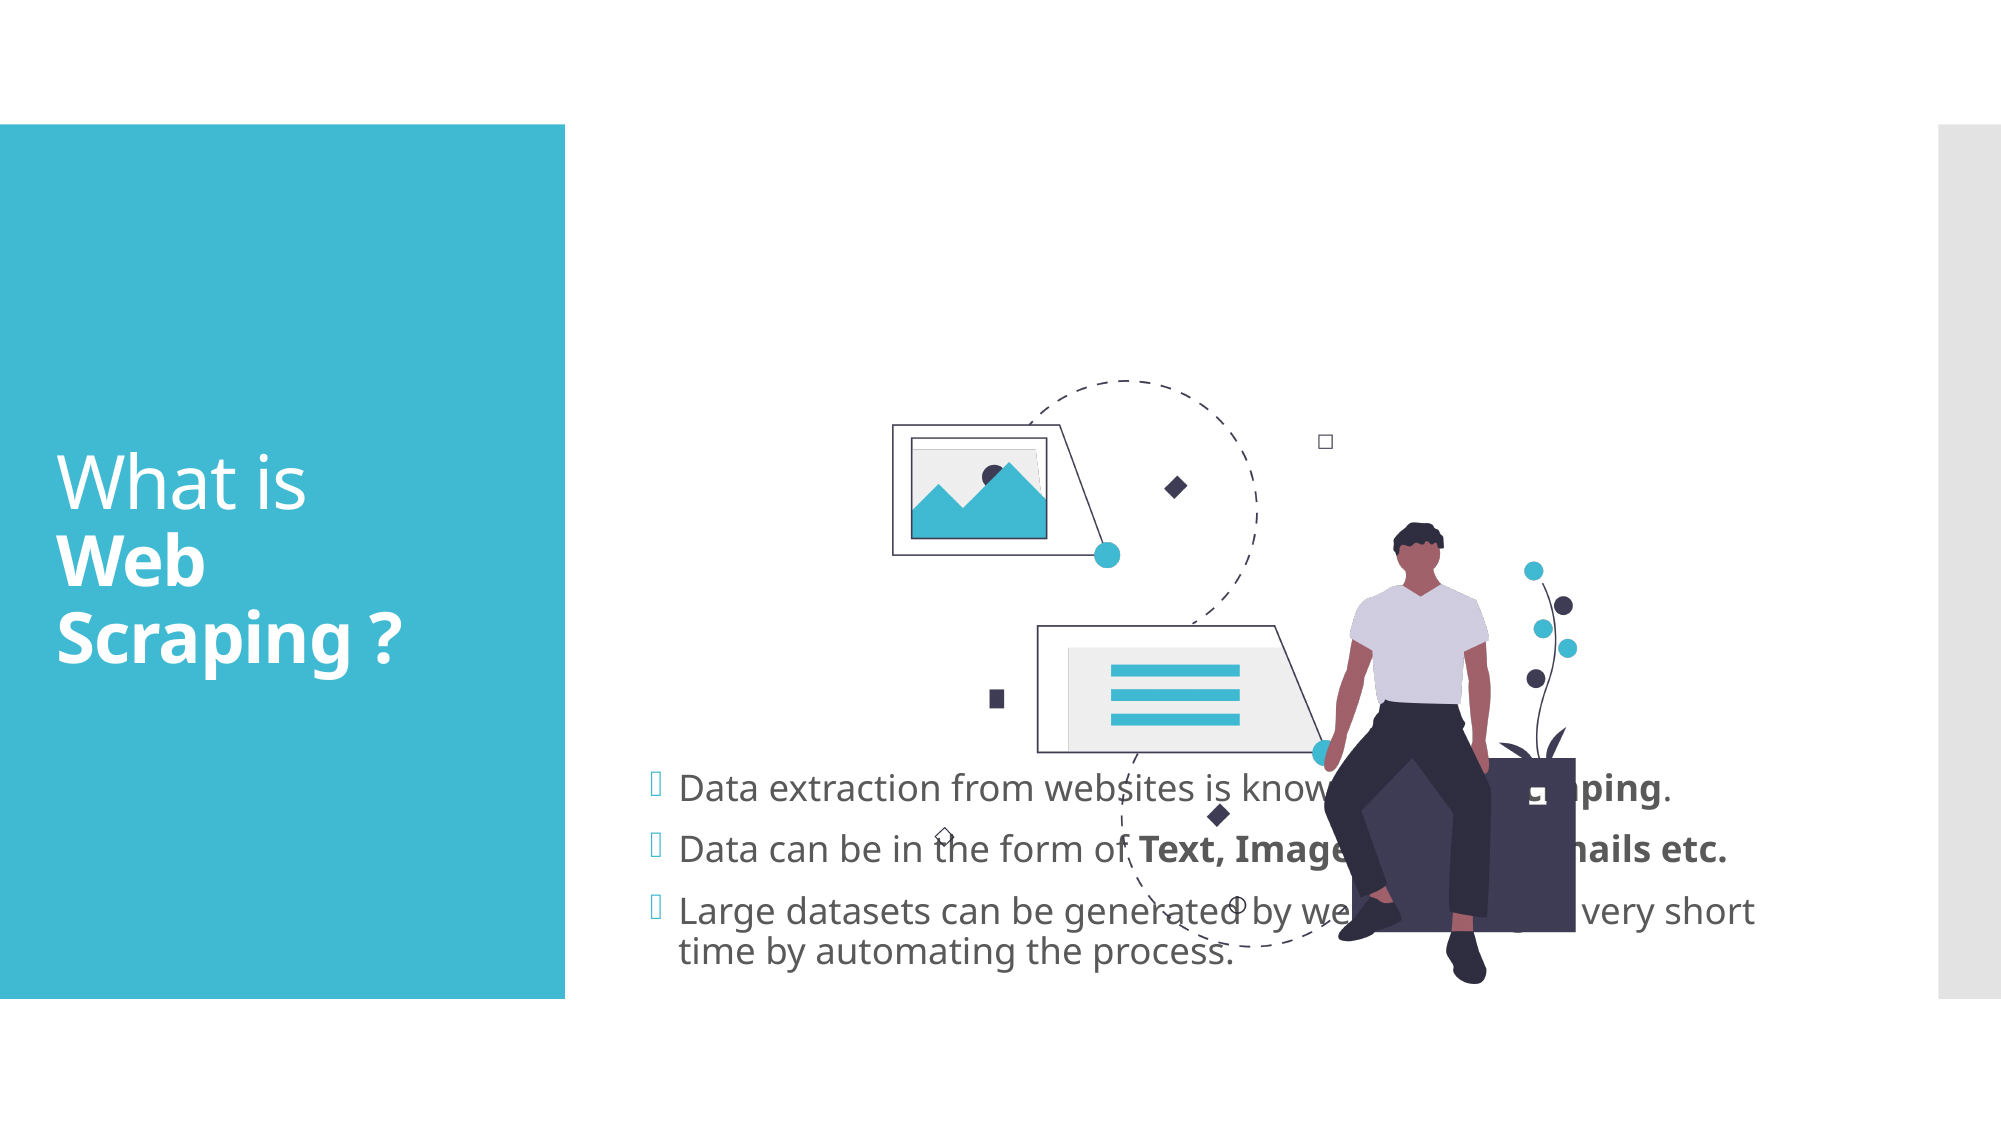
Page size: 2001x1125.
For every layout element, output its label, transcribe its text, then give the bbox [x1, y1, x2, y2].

title What is Web Scraping ? [41, 184, 525, 940]
picture [892, 380, 1577, 984]
list Data extraction from websites is known as Web Scraping. Data can be in the form of Text, Images, Videos, Emails etc. Large datasets can be generated by web scraping in very short time by automating the process. [634, 141, 1835, 982]
